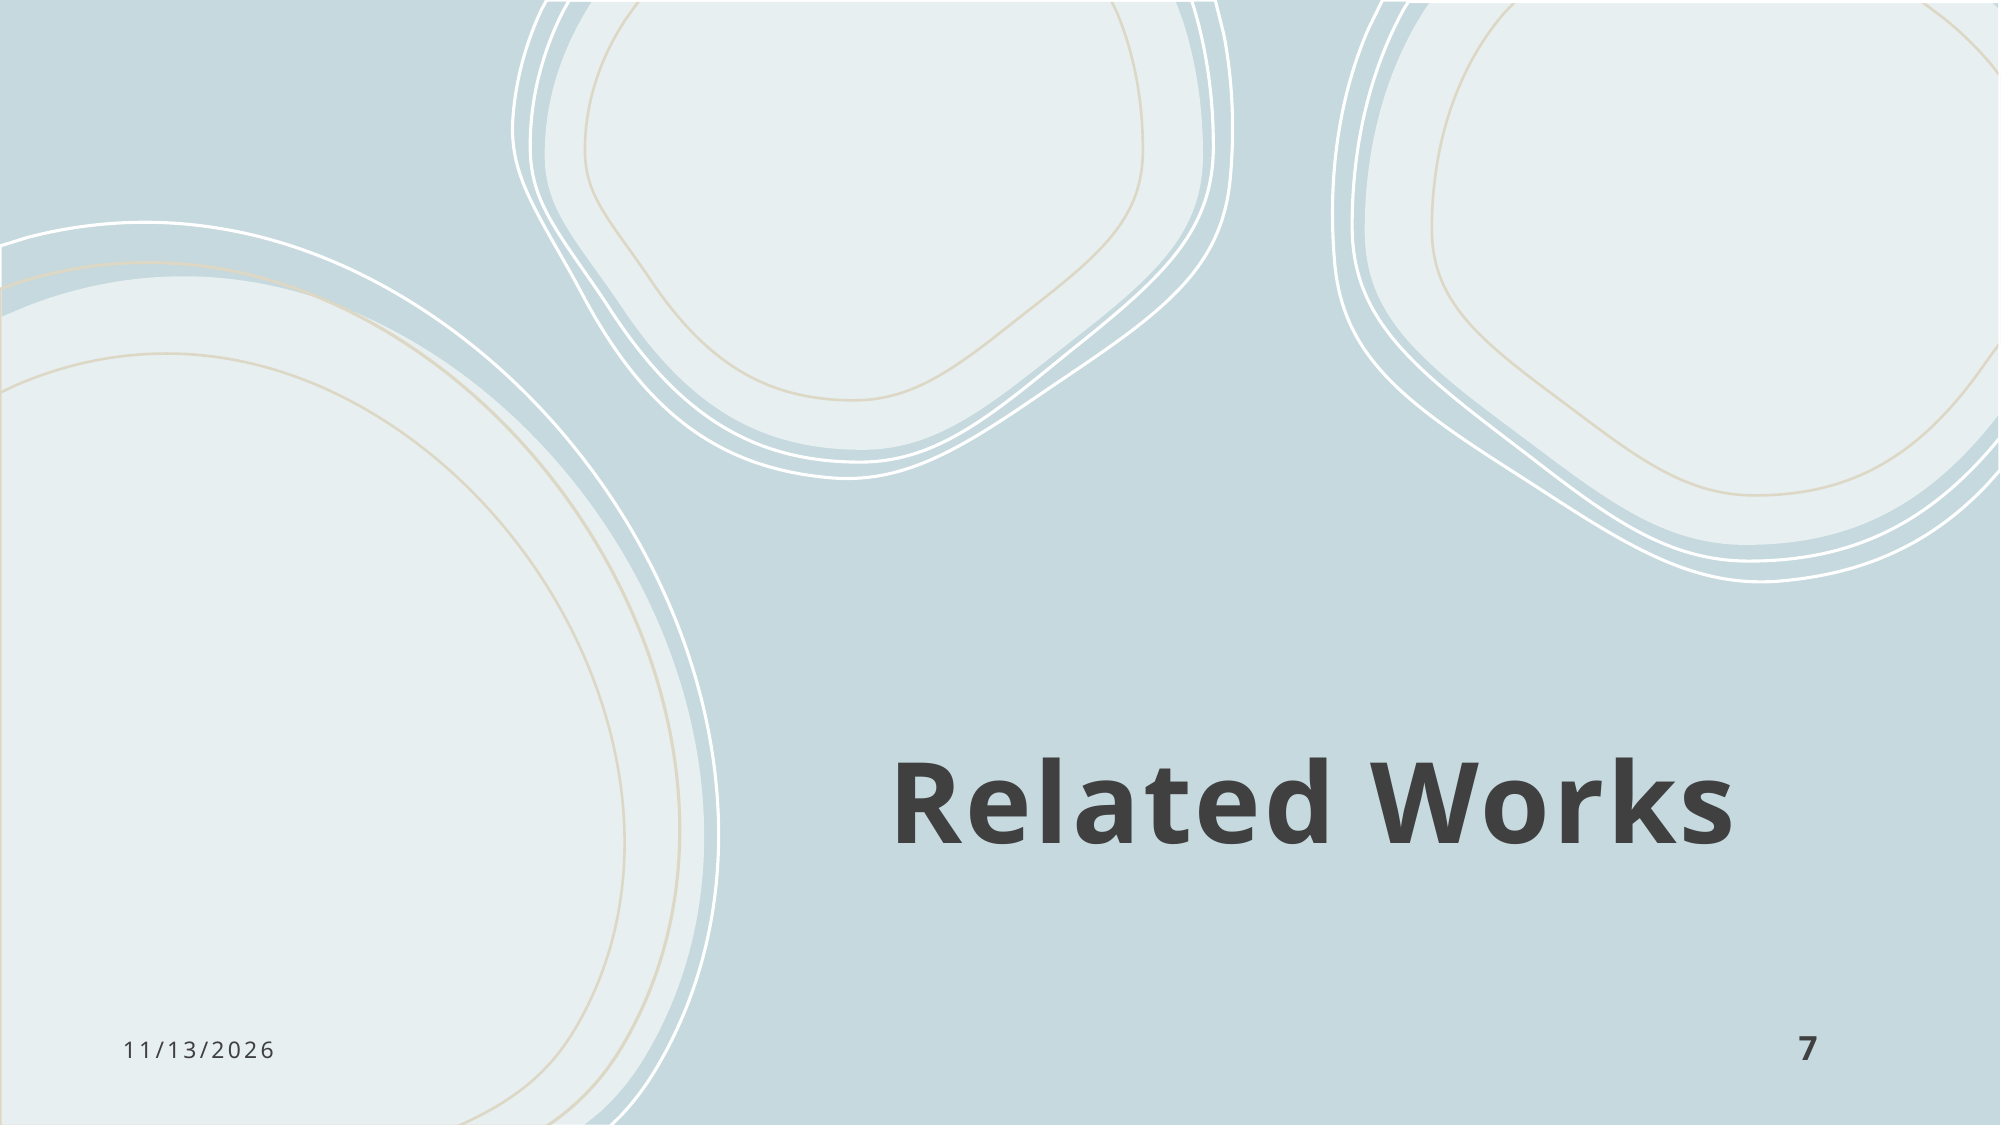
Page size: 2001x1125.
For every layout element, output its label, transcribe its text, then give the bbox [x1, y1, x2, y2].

slide_number 7 [1780, 1012, 1976, 1088]
title Related Works [870, 641, 1910, 882]
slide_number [105, 1012, 571, 1088]
